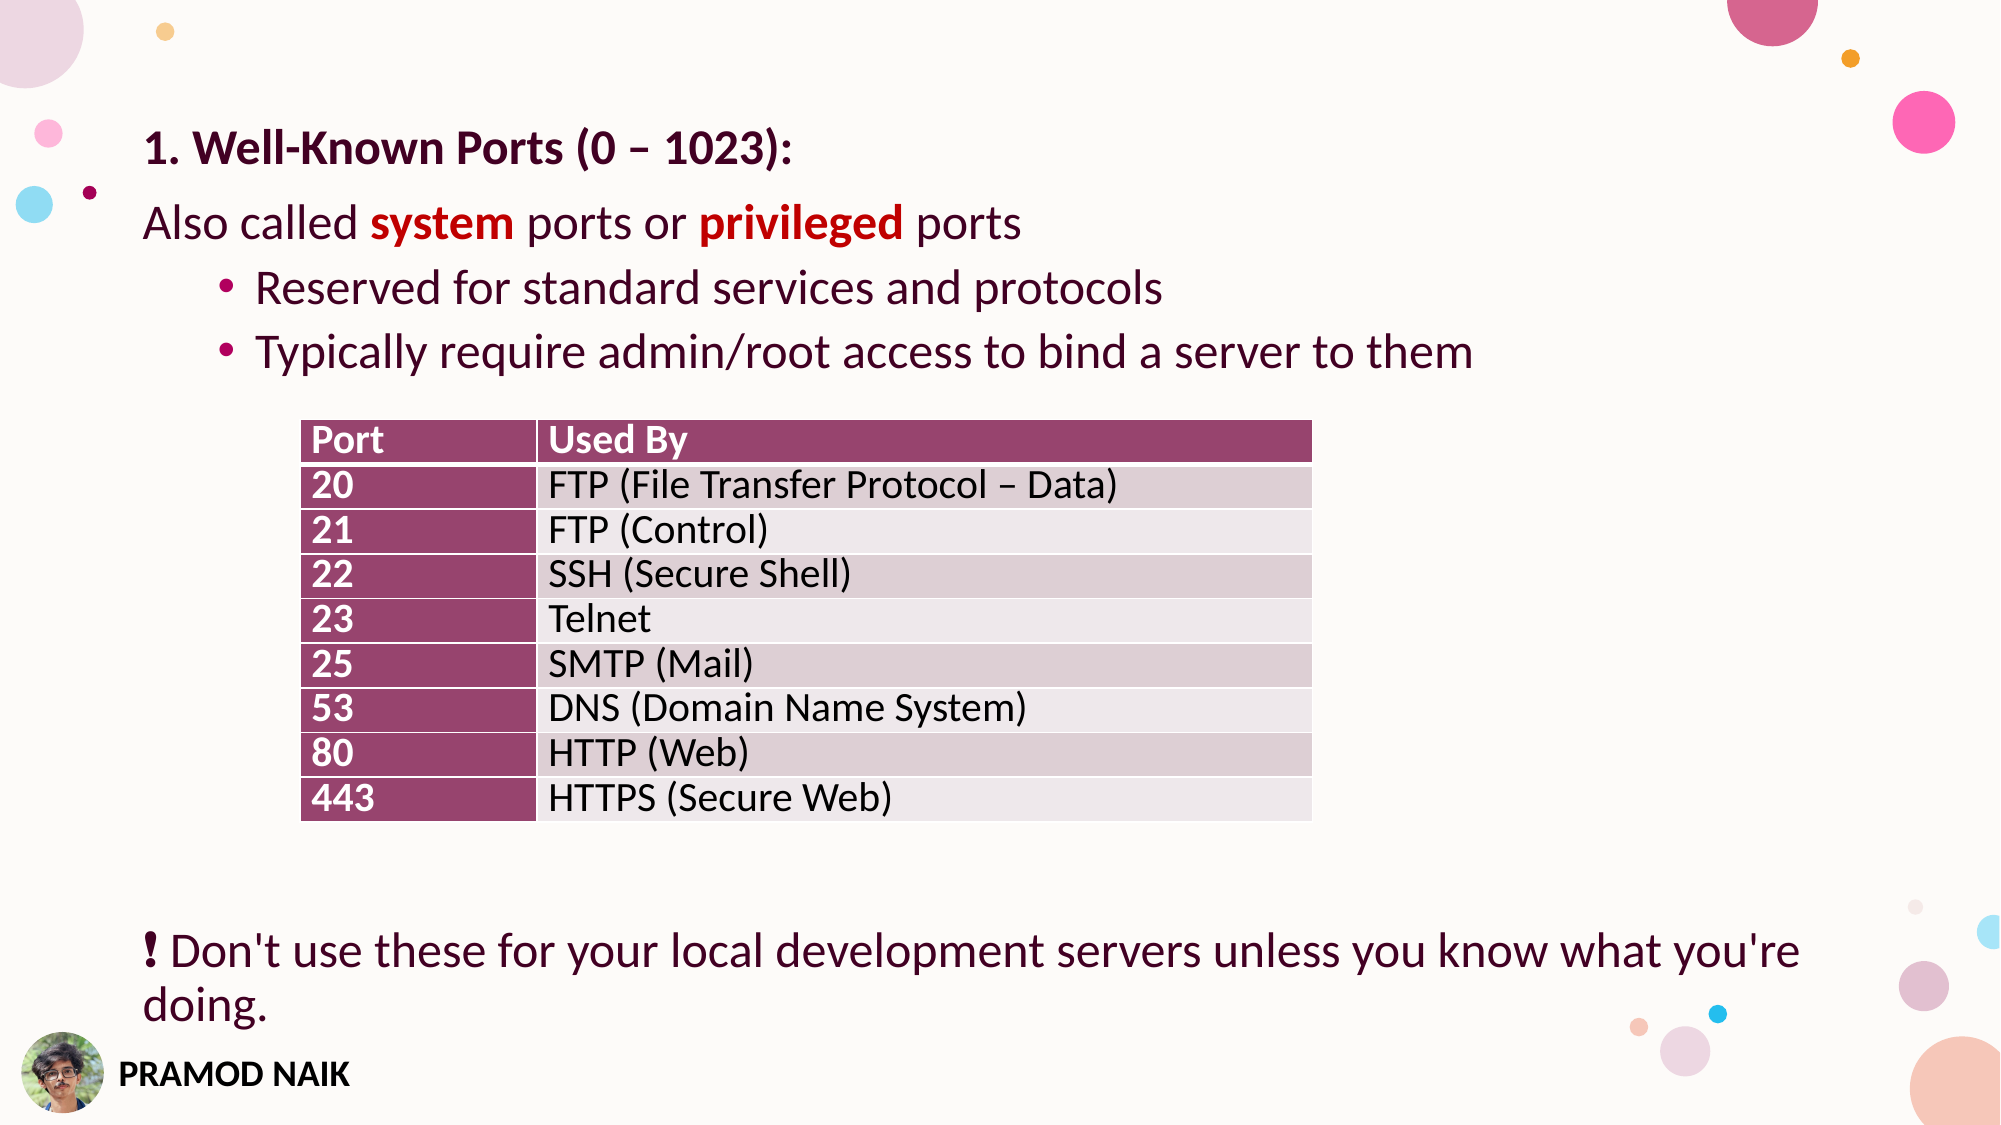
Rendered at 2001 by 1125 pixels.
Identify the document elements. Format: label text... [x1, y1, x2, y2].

table_cell 80 [301, 733, 536, 776]
table_cell 443 [301, 778, 536, 821]
table_cell 53 [301, 689, 536, 732]
table_cell HTTPS (Secure Web) [538, 778, 1312, 821]
picture [21, 1031, 104, 1114]
table_cell 23 [301, 599, 536, 642]
table_cell SSH (Secure Shell) [538, 555, 1312, 598]
table_cell DNS (Domain Name System) [538, 689, 1312, 732]
table_header Used By [538, 420, 1312, 462]
table_header Port [301, 420, 536, 462]
table_cell FTP (Control) [538, 510, 1312, 553]
table_cell SMTP (Mail) [538, 644, 1312, 687]
table_cell 25 [301, 644, 536, 687]
table_cell 21 [301, 510, 536, 553]
list 1. Well-Known Ports (0 – 1023): Also called system ports or privileged ports Reserved for standard services and protocols Typically require admin/root access to bind a server to them ❗ Don't use these for your local development servers unless you know what you're doing. [127, 114, 1877, 1054]
table_cell HTTP (Web) [538, 733, 1312, 776]
table_cell Telnet [538, 599, 1312, 642]
table_cell 20 [301, 467, 536, 508]
table_cell 22 [301, 555, 536, 598]
table_cell FTP (File Transfer Protocol – Data) [538, 467, 1312, 508]
